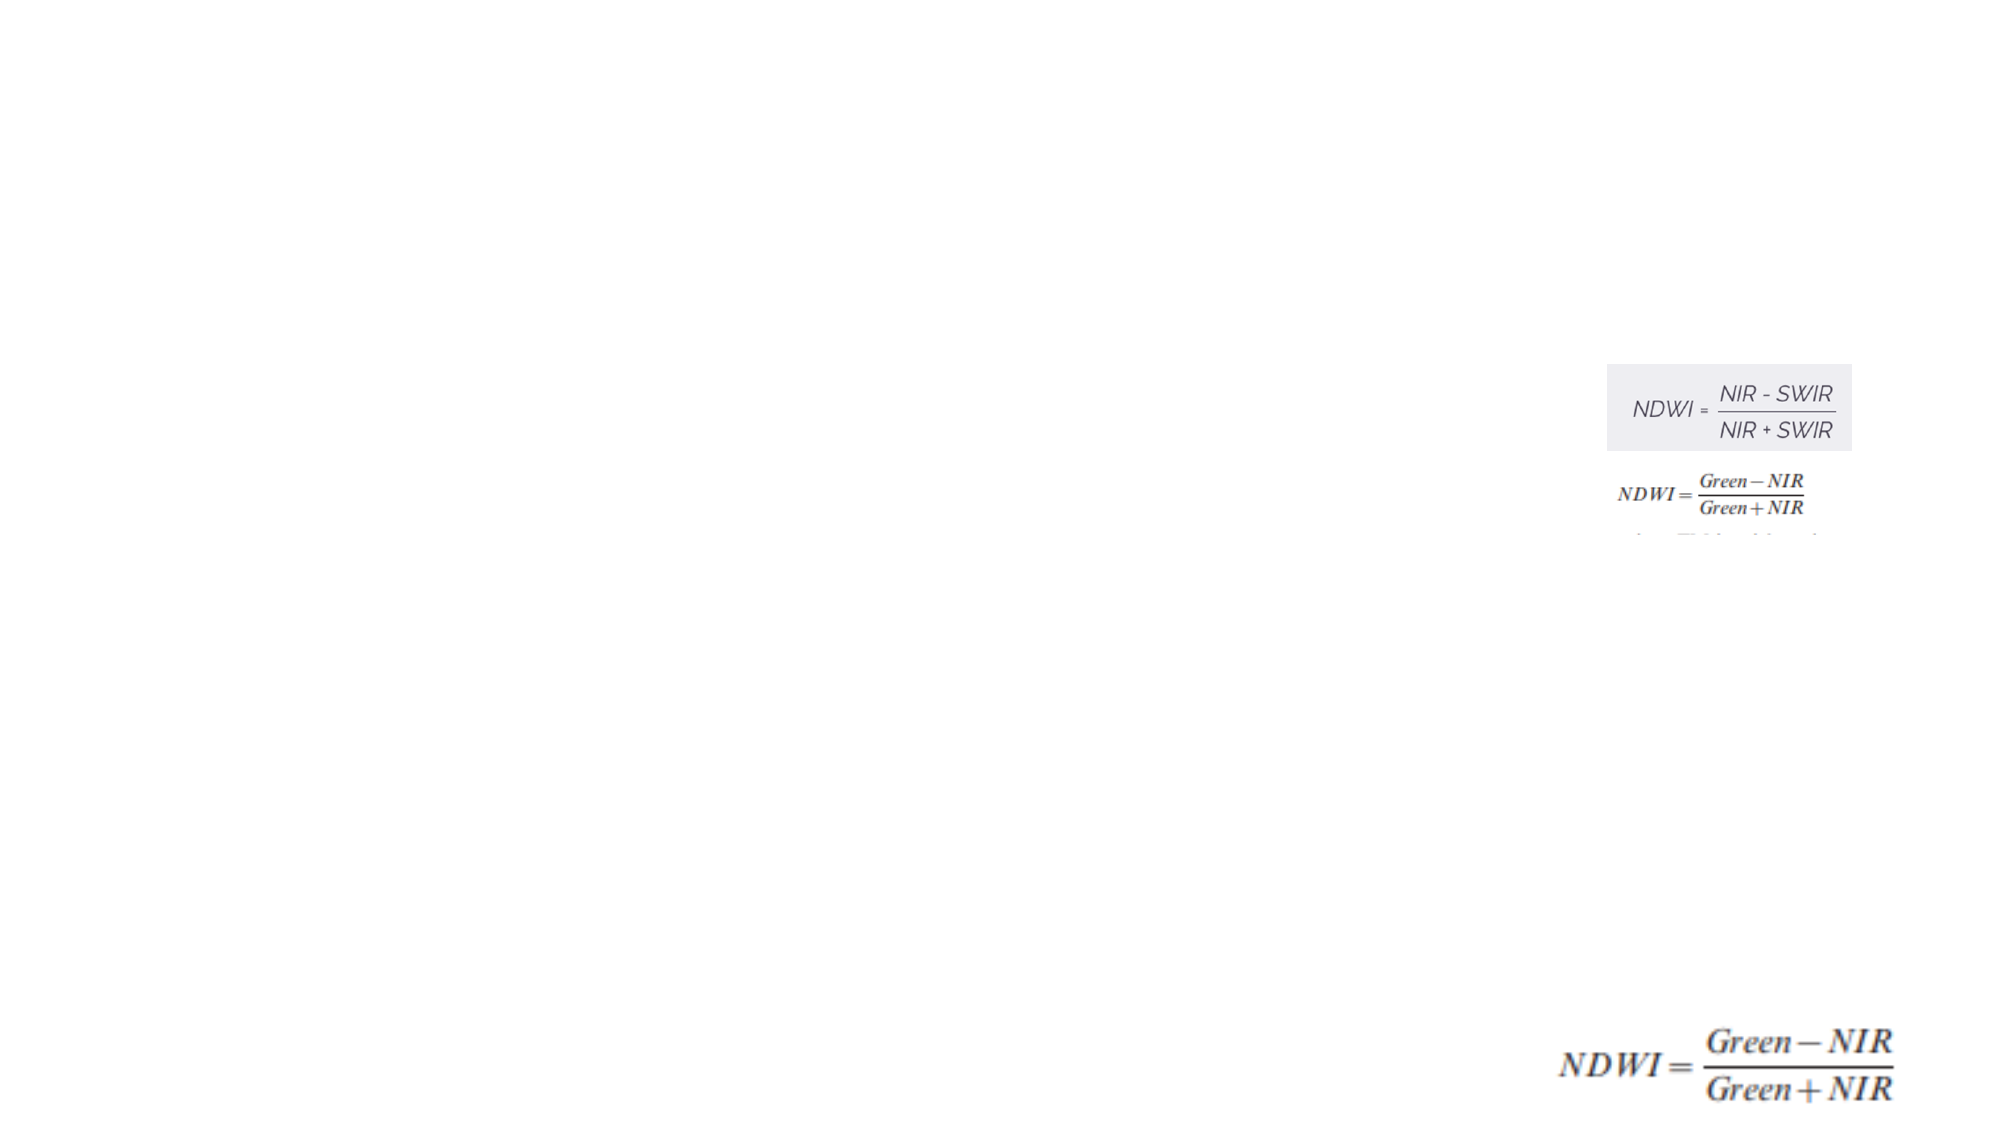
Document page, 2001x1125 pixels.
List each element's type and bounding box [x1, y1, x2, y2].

picture [1606, 364, 1852, 451]
picture [1547, 1021, 2000, 1125]
picture [1611, 470, 1863, 535]
